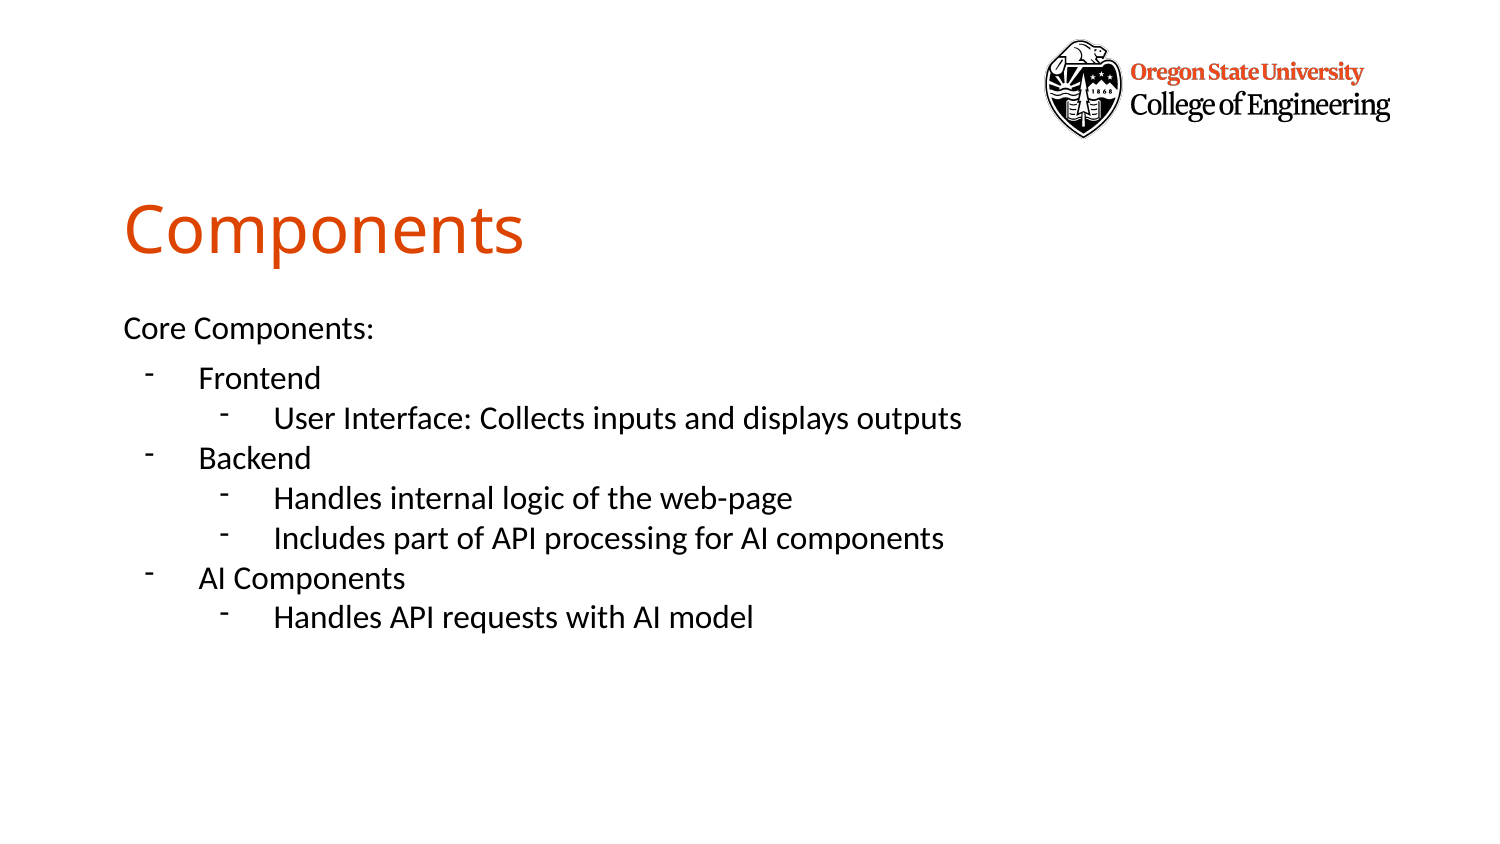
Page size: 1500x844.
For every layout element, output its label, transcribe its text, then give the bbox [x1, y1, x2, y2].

picture [1044, 39, 1390, 139]
title Components [112, 153, 1388, 300]
list Core Components: Frontend User Interface: Collects inputs and displays outputs Backend Handles internal logic of the web-page Includes part of API processing for AI components AI Components Handles API requests with AI model [112, 300, 1388, 754]
